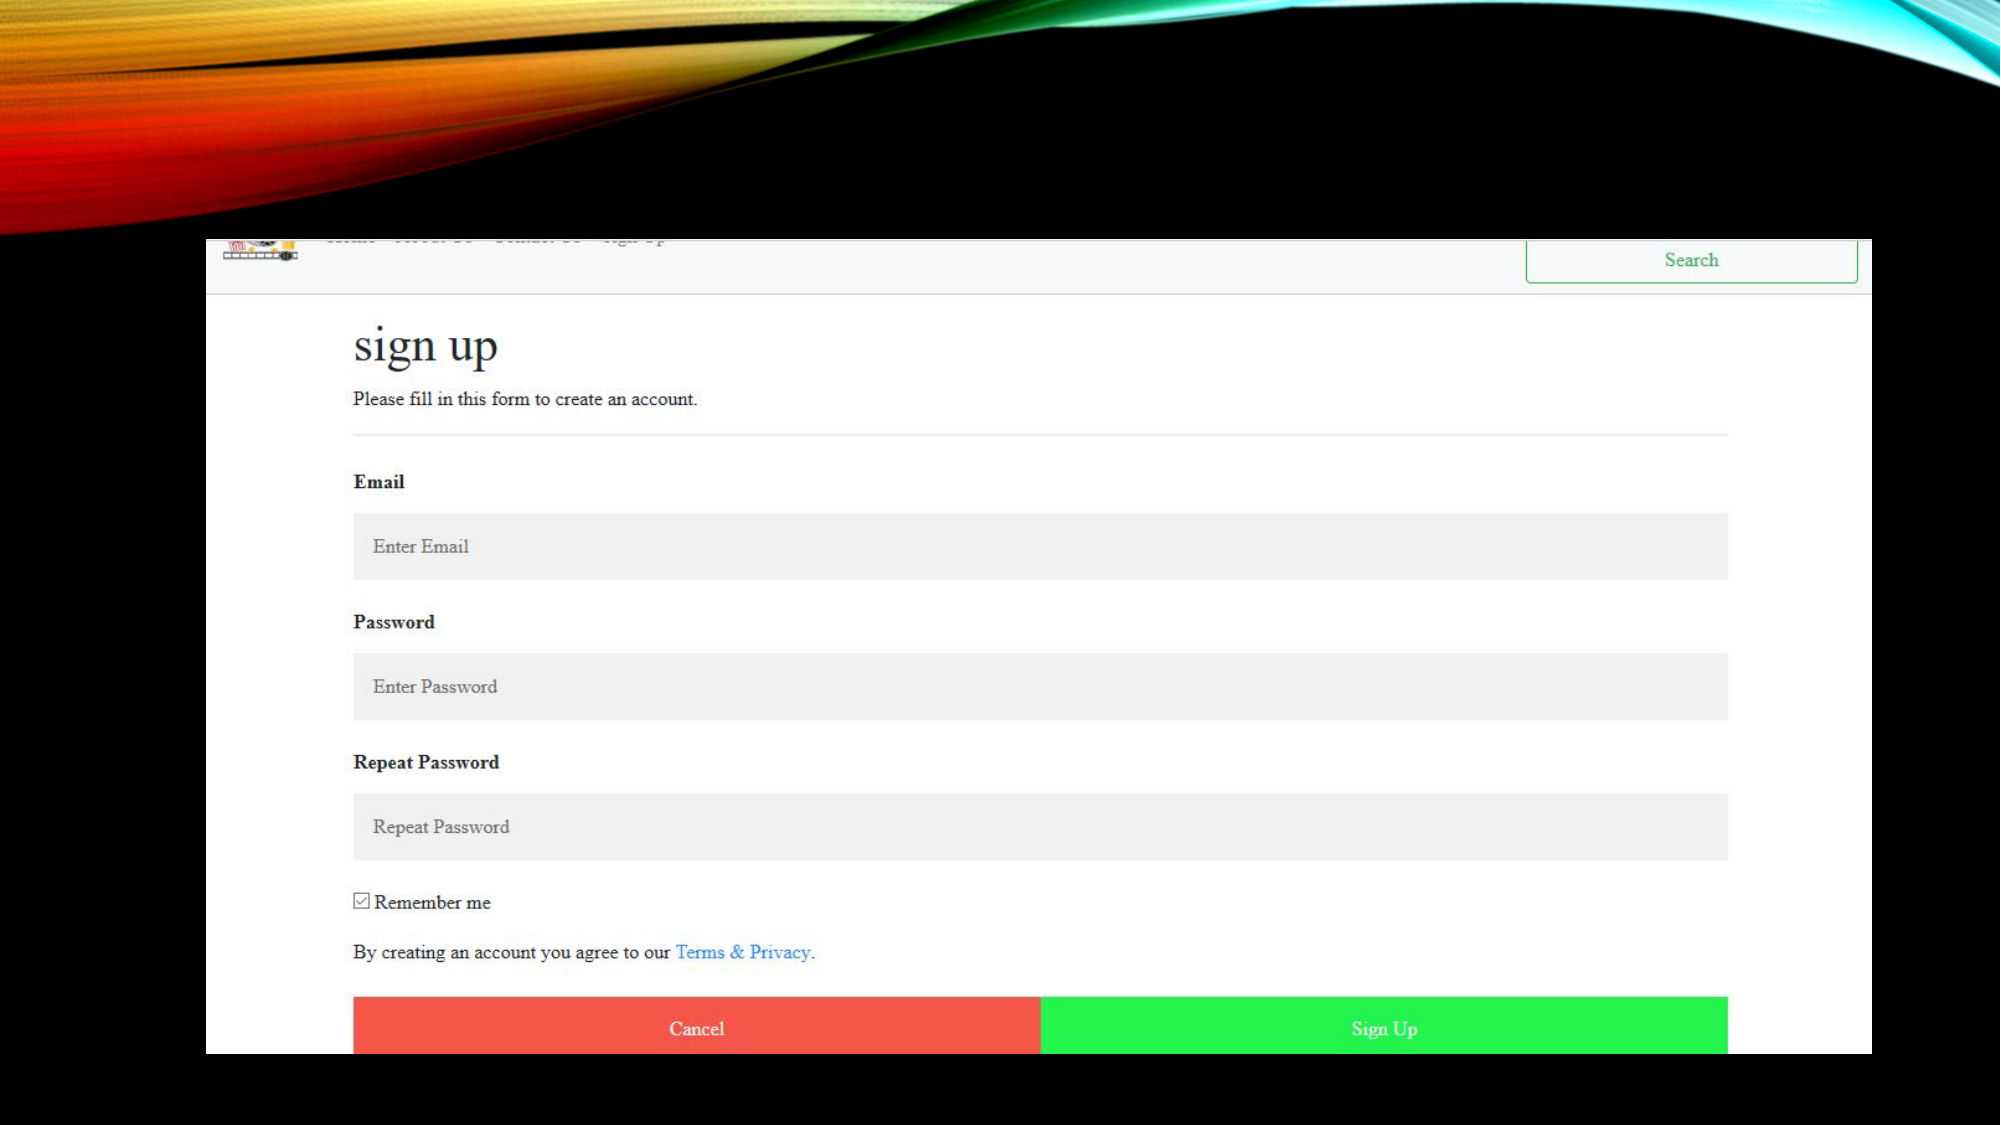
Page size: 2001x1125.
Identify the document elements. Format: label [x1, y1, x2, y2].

picture [206, 238, 1873, 1054]
picture [0, 0, 2000, 237]
